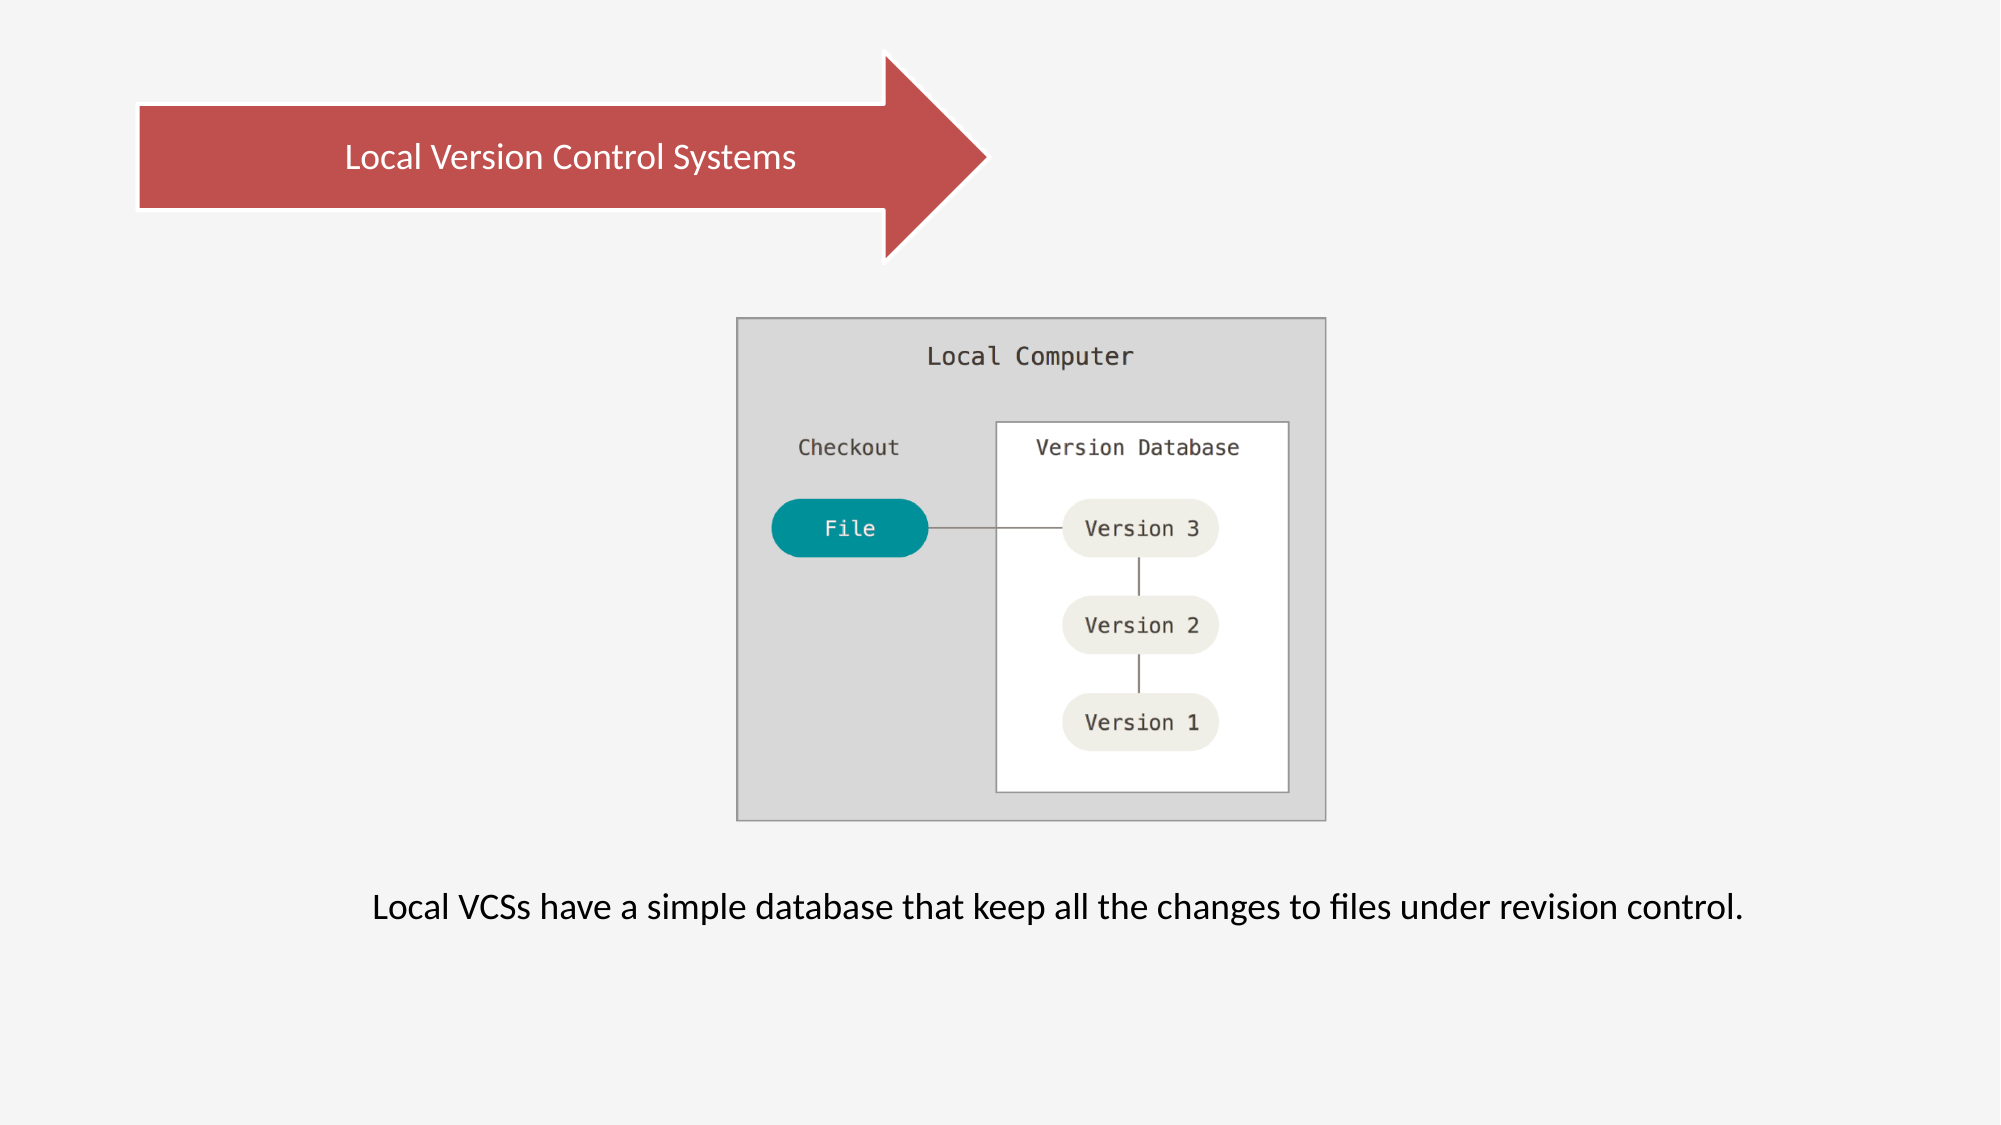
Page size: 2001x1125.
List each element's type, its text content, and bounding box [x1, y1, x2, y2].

text_box Local VCSs have a simple database that keep all the changes to files under revision control. [266, 874, 1852, 979]
text_box Local Version Control Systems [206, 103, 936, 211]
text_box [135, 48, 993, 266]
picture [736, 317, 1328, 823]
